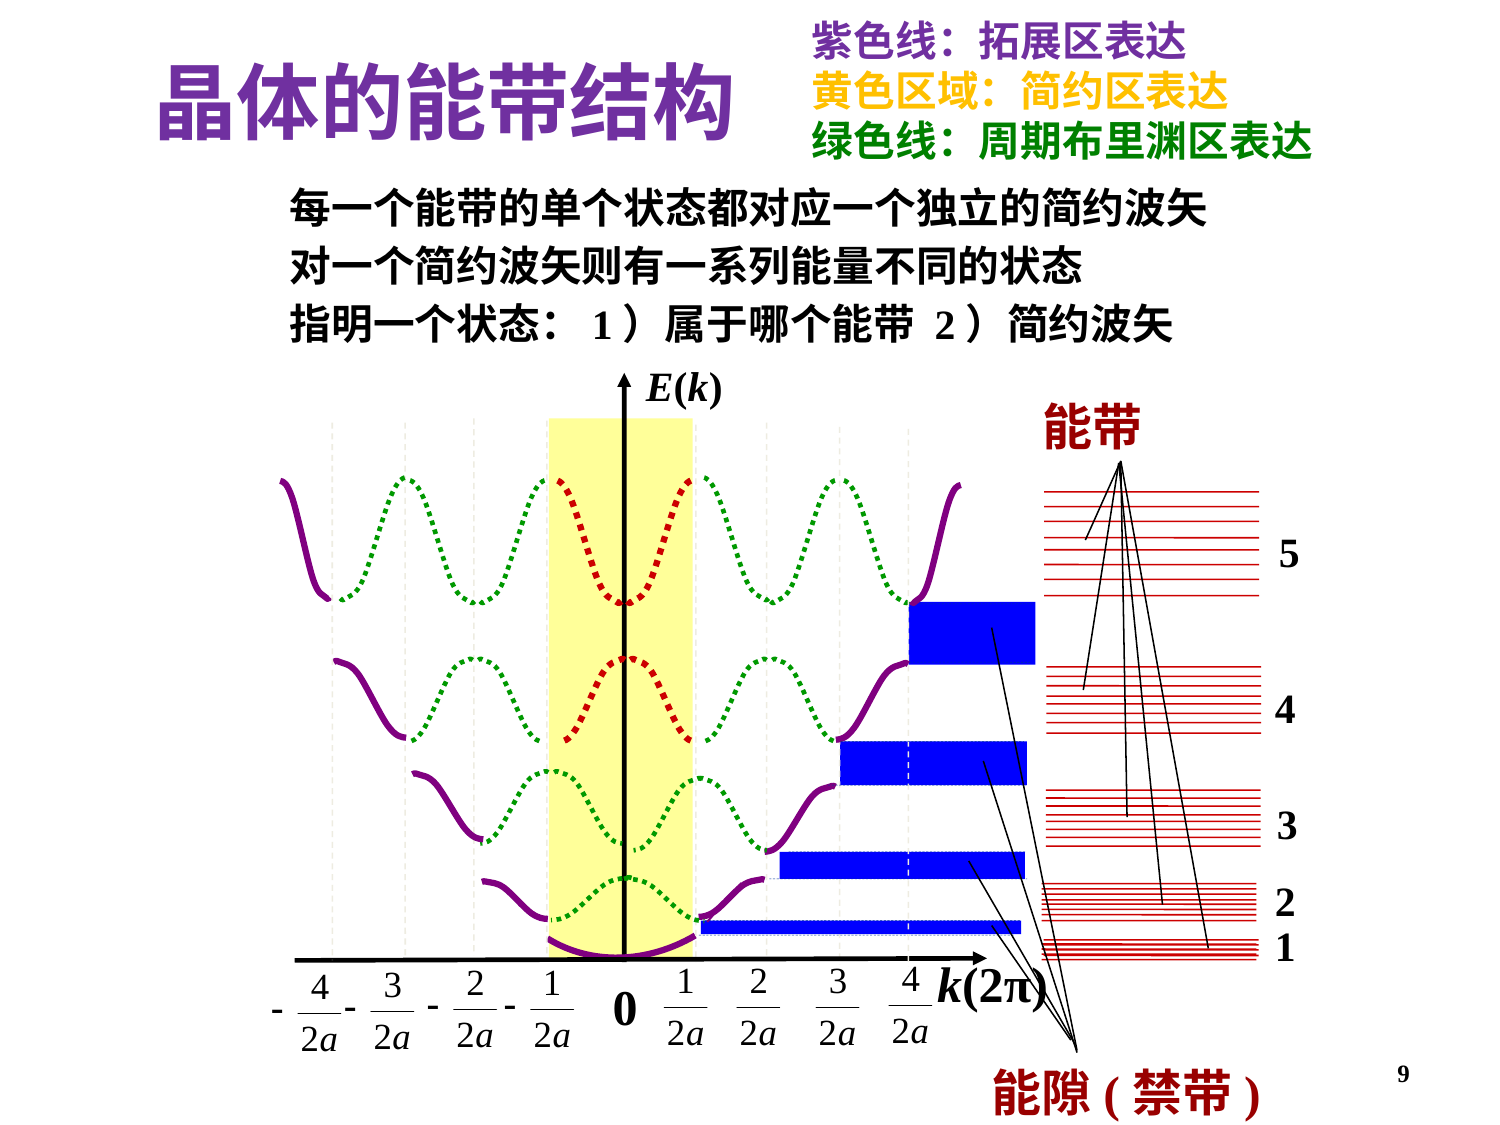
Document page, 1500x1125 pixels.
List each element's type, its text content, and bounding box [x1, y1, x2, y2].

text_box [1023, 388, 1209, 949]
text_box 每一个能带的单个状态都对应一个独立的简约波矢 对一个简约波矢则有一系列能量不同的状态 指明一个状态：1）属于哪个能带 2）简约波矢 [274, 174, 1224, 356]
text_box 紫色线：拓展区表达 黄色区域：简约区表达 绿色线：周期布里渊区表达 [797, 7, 1461, 173]
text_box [882, 955, 939, 1052]
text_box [265, 964, 349, 1060]
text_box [279, 352, 1319, 1058]
text_box 晶体的能带结构 [138, 42, 752, 158]
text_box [968, 627, 1263, 1125]
slide_number 9 [1267, 1042, 1425, 1103]
